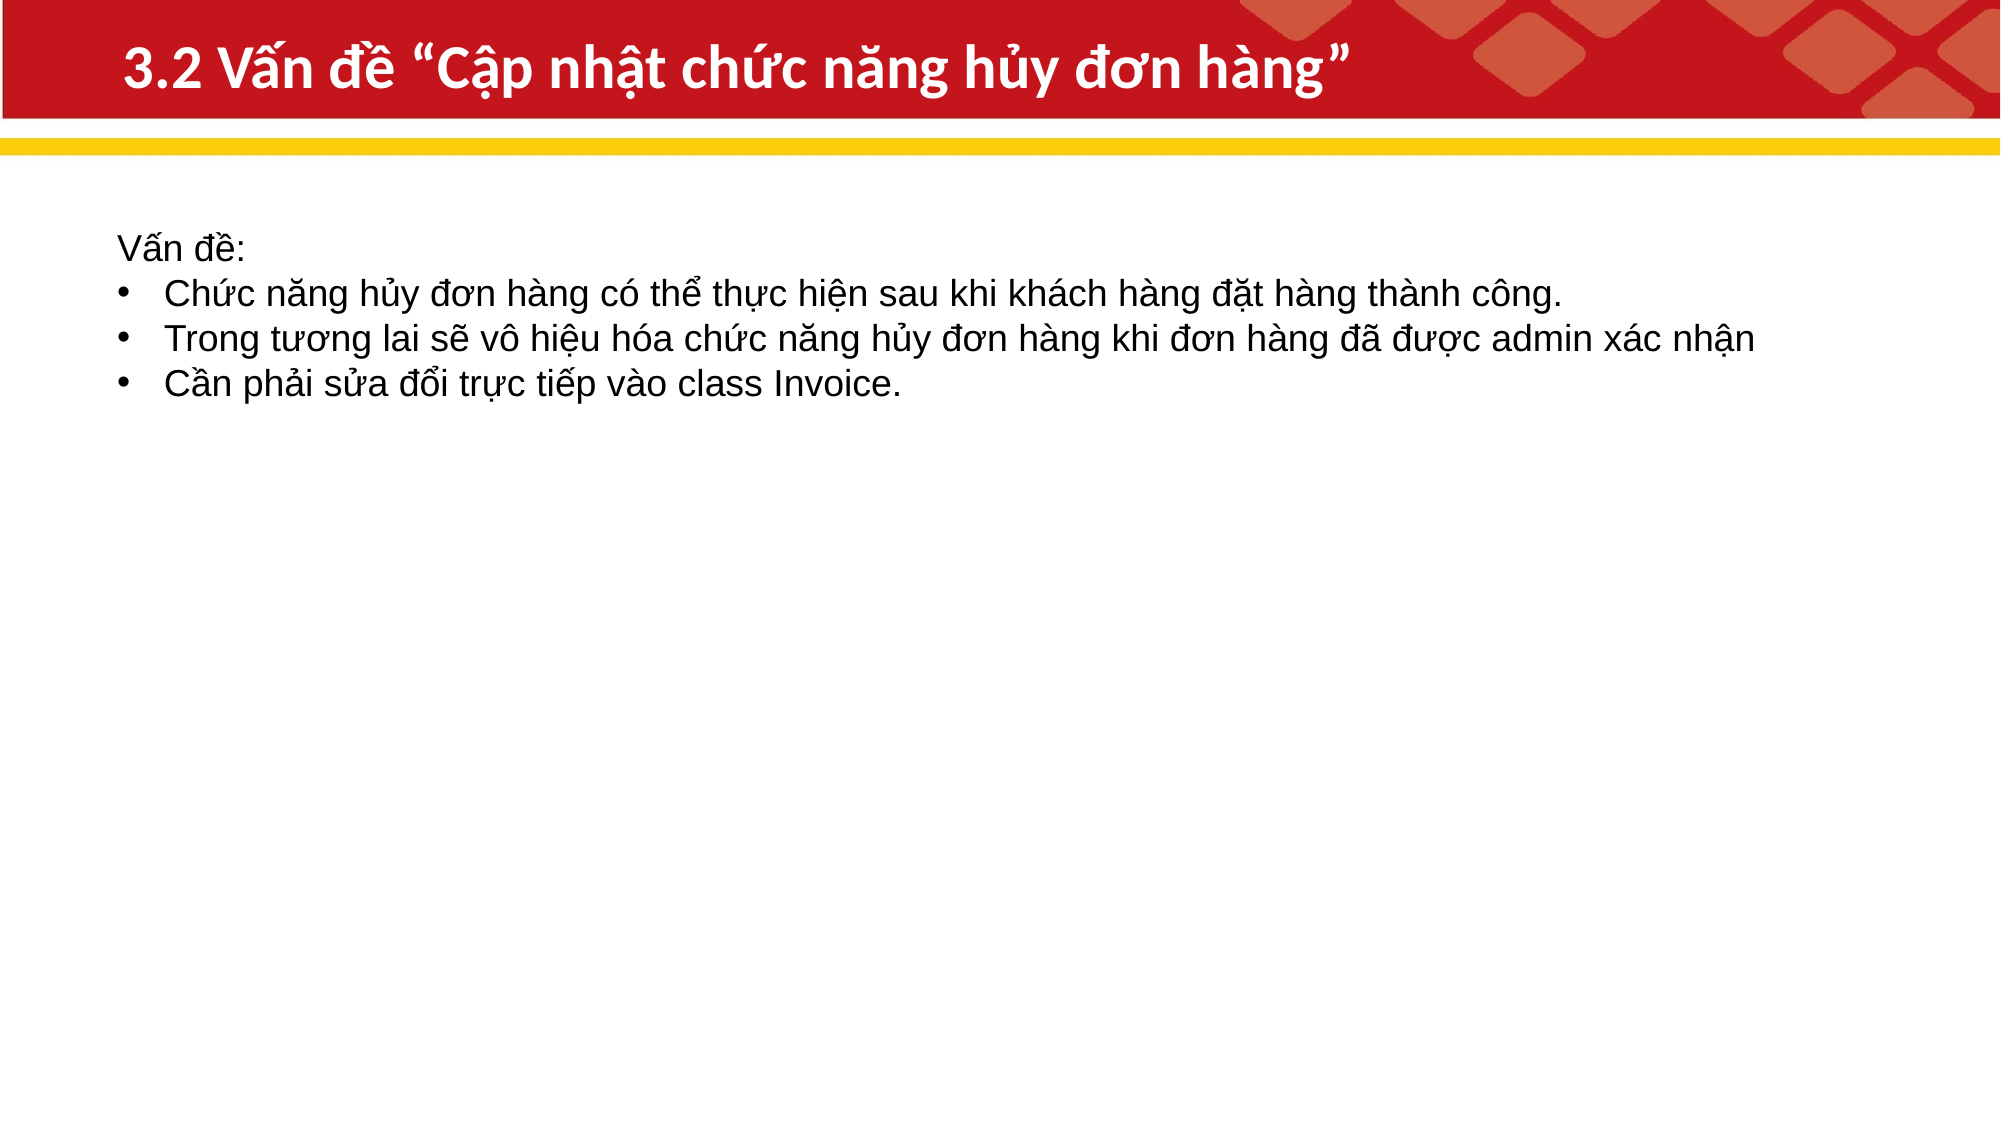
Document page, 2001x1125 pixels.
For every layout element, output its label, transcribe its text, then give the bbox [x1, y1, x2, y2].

picture [0, 0, 2001, 1125]
text_box Vấn đề: Chức năng hủy đơn hàng có thể thực hiện sau khi khách hàng đặt hàng thành công. Trong tương lai sẽ vô hiệu hóa chức năng hủy đơn hàng khi đơn hàng đã được admin xác nhận Cần phải sửa đổi trực tiếp vào class Invoice. [102, 216, 1828, 592]
text_box 3.2 Vấn đề “Cập nhật chức năng hủy đơn hàng” [102, 0, 1859, 178]
